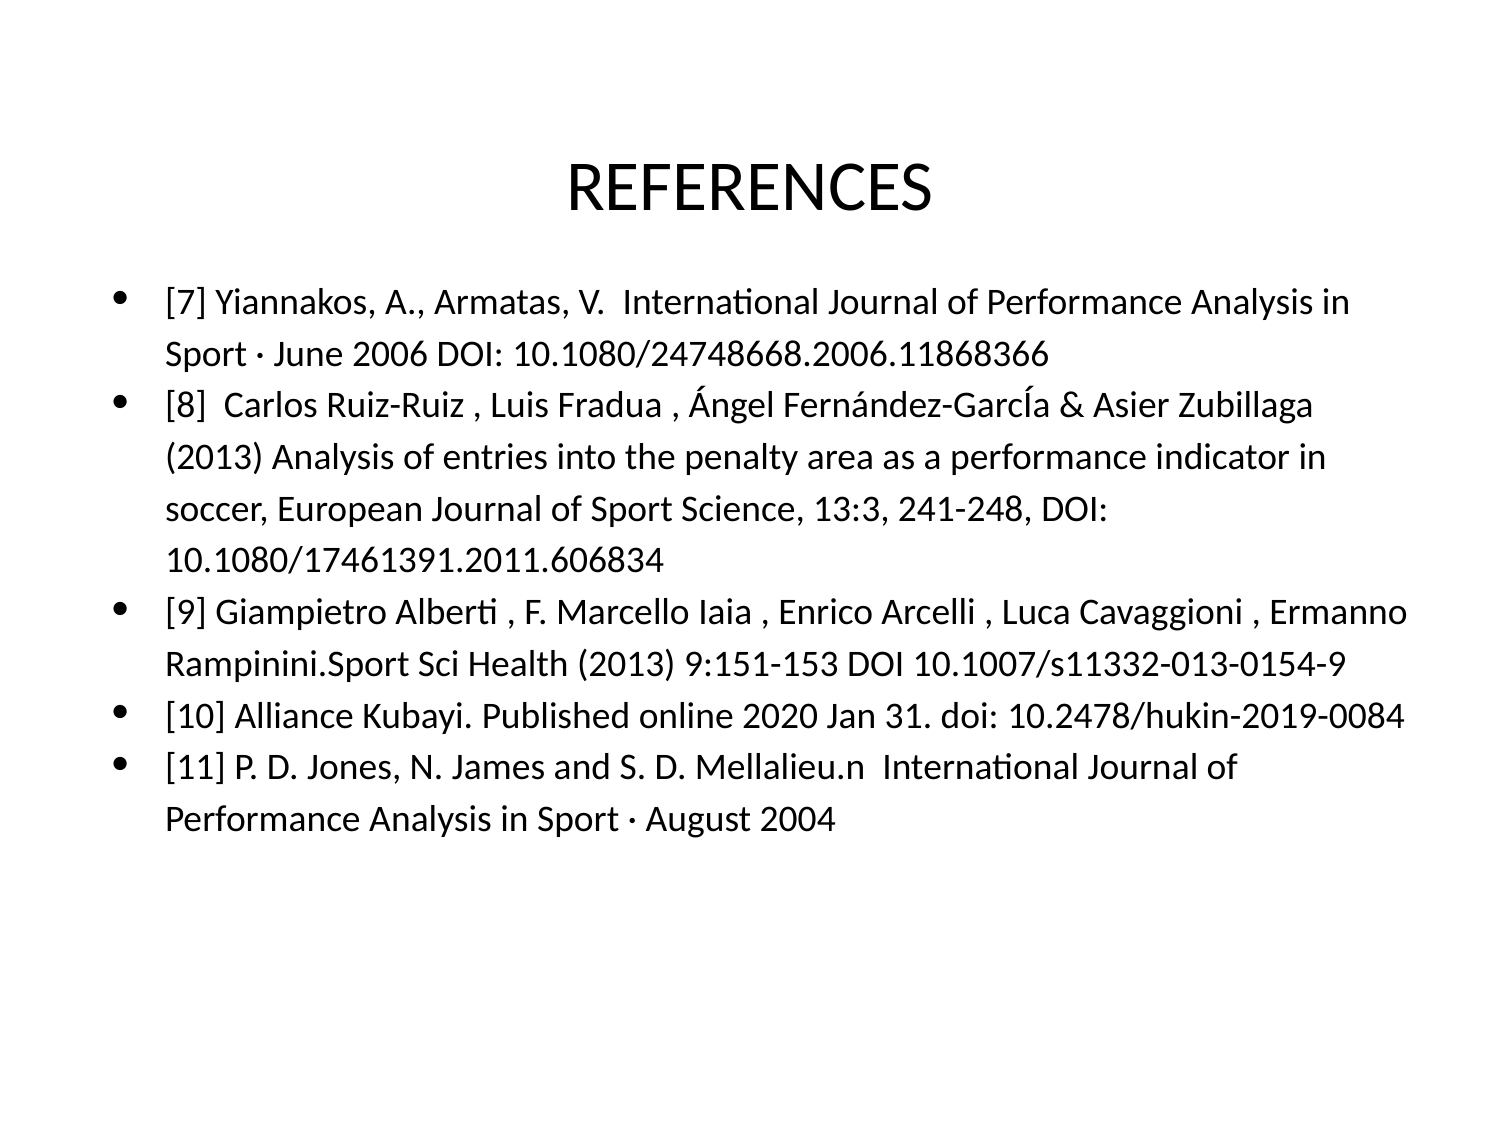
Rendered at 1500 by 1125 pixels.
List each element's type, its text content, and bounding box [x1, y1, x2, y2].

title REFERENCES [75, 45, 1425, 233]
list [7] Yiannakos, A., Armatas, V. International Journal of Performance Analysis in Sport · June 2006 DOI: 10.1080/24748668.2006.11868366 [8] Carlos Ruiz-Ruiz , Luis Fradua , Ángel Fernández-GarcÍa & Asier Zubillaga (2013) Analysis of entries into the penalty area as a performance indicator in soccer, European Journal of Sport Science, 13:3, 241-248, DOI: 10.1080/17461391.2011.606834 [9] Giampietro Alberti , F. Marcello Iaia , Enrico Arcelli , Luca Cavaggioni , Ermanno Rampinini.Sport Sci Health (2013) 9:151-153 DOI 10.1007/s11332-013-0154-9 [10] Alliance Kubayi. Published online 2020 Jan 31. doi: 10.2478/hukin-2019-0084 [11] P. D. Jones, N. James and S. D. Mellalieu.n International Journal of Performance Analysis in Sport · August 2004 [75, 262, 1425, 1005]
